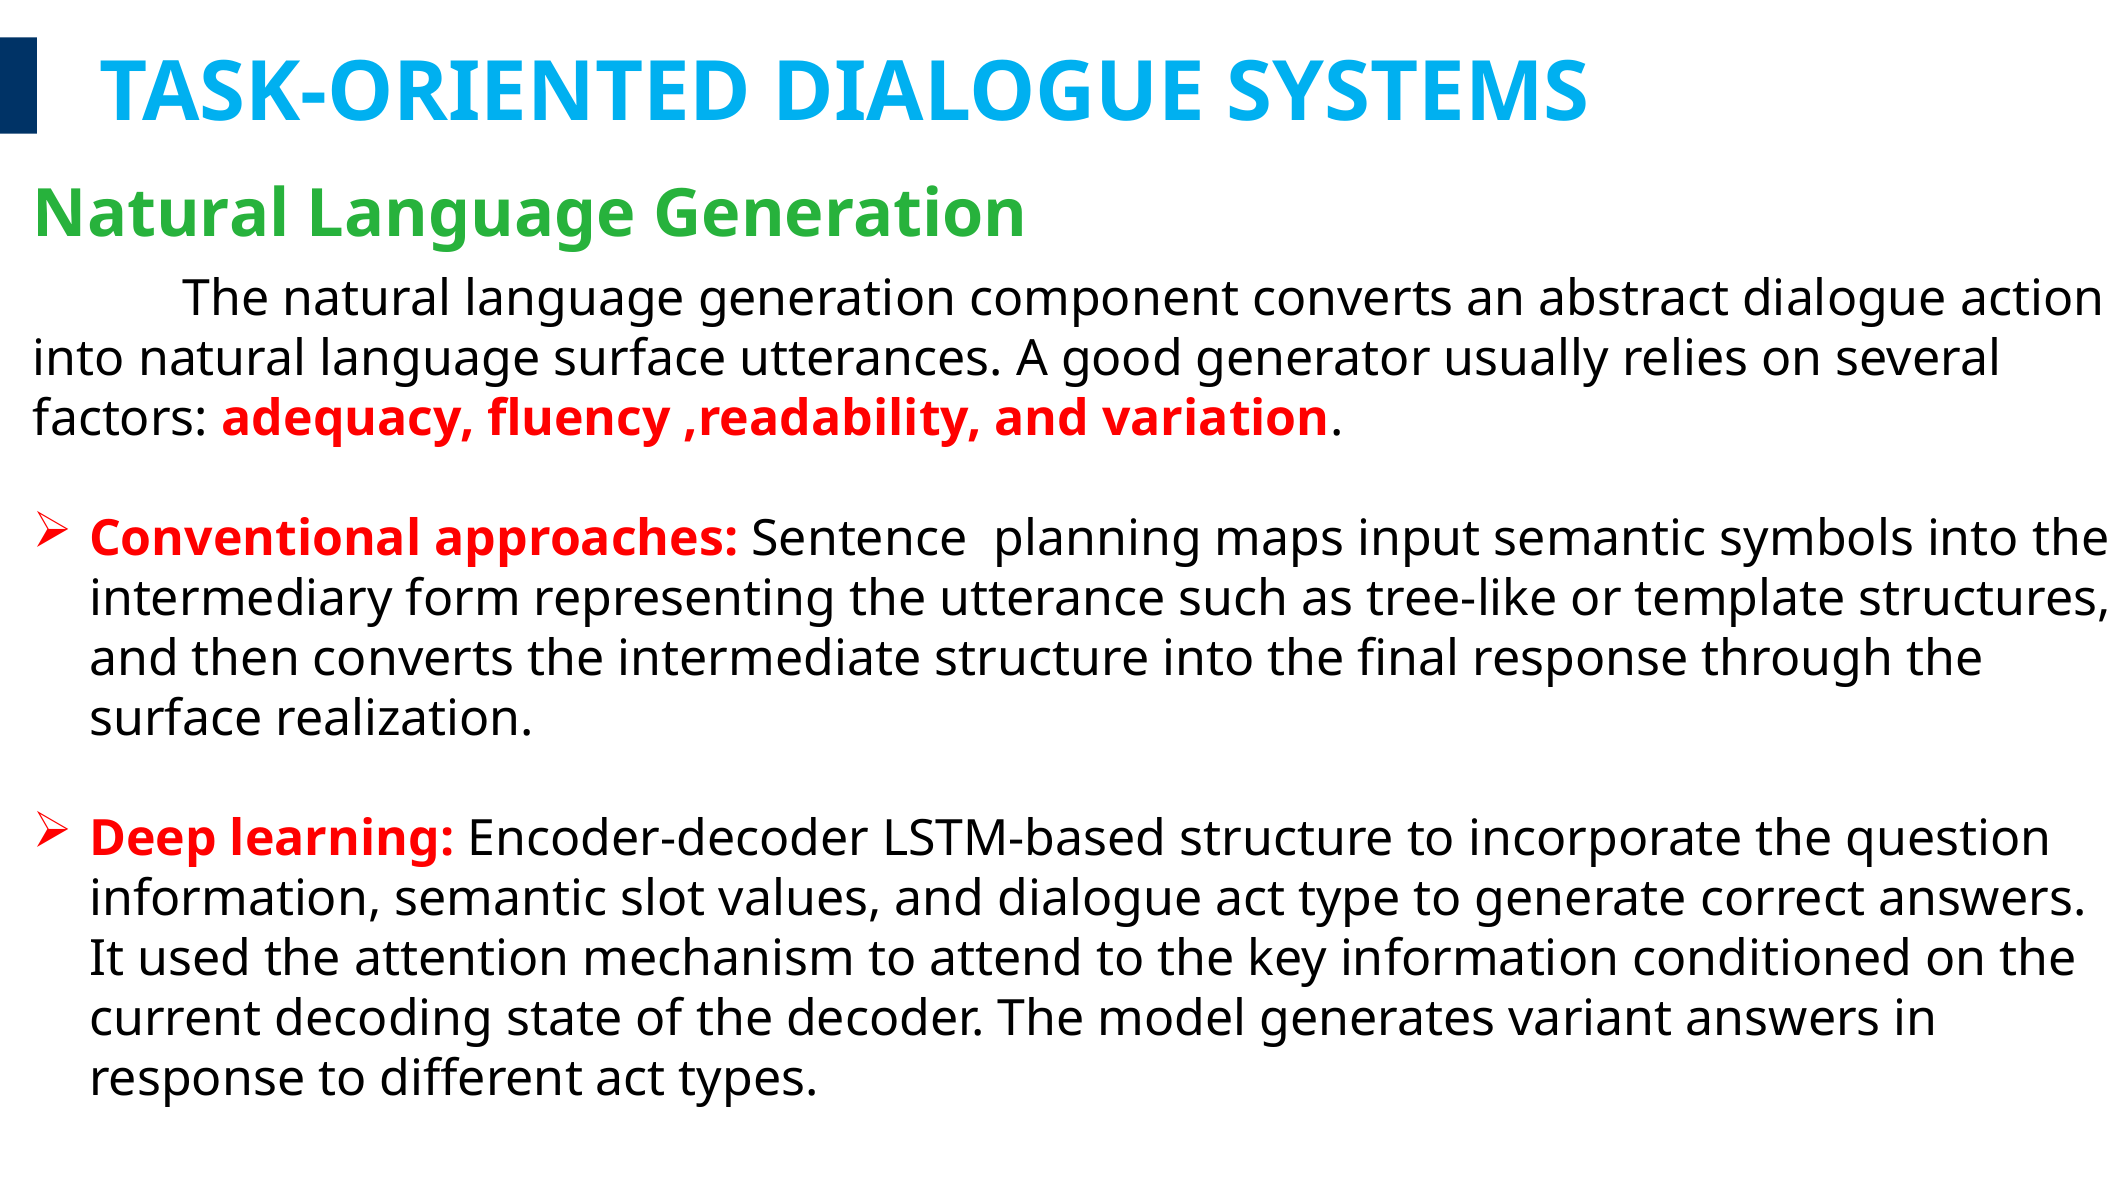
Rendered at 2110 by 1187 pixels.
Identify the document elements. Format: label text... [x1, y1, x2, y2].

text_box [0, 36, 38, 135]
text_box The natural language generation component converts an abstract dialogue action into natural language surface utterances. A good generator usually relies on several factors: adequacy, fluency ,readability, and variation. Conventional approaches: Sentence planning maps input semantic symbols into the intermediary form representing the utterance such as tree-like or template structures, and then converts the intermediate structure into the final response through the surface realization. Deep learning: Encoder-decoder LSTM-based structure to incorporate the question information, semantic slot values, and dialogue act type to generate correct answers. It used the attention mechanism to attend to the key information conditioned on the current decoding state of the decoder. The model generates variant answers in response to different act types. [18, 257, 2110, 1113]
text_box Natural Language Generation [18, 161, 2110, 257]
text_box TASK-ORIENTED DIALOGUE SYSTEMS [99, 37, 1591, 138]
